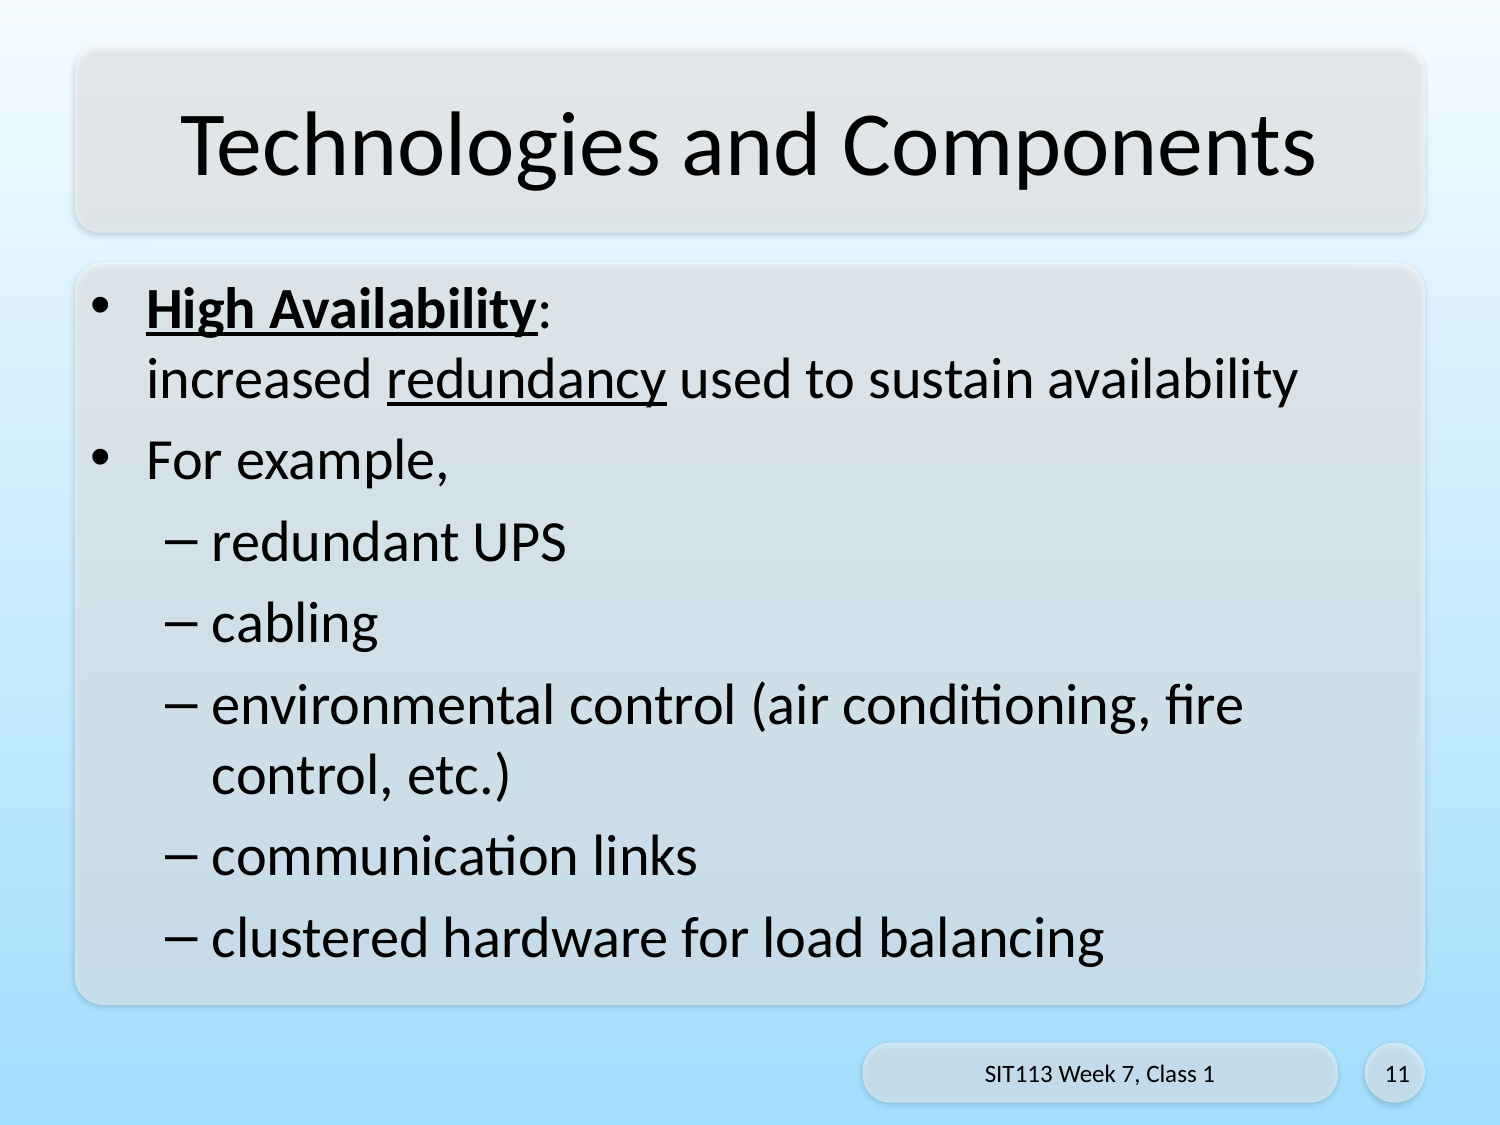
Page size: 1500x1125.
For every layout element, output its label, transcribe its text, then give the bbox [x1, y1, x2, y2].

footer SIT113 Week 7, Class 1 [862, 1042, 1338, 1103]
slide_number 11 [1364, 1042, 1425, 1103]
list High Availability: increased redundancy used to sustain availability For example, redundant UPS cabling environmental control (air conditioning, fire control, etc.) communication links clustered hardware for load balancing [75, 262, 1425, 1005]
title Technologies and Components [75, 45, 1425, 233]
